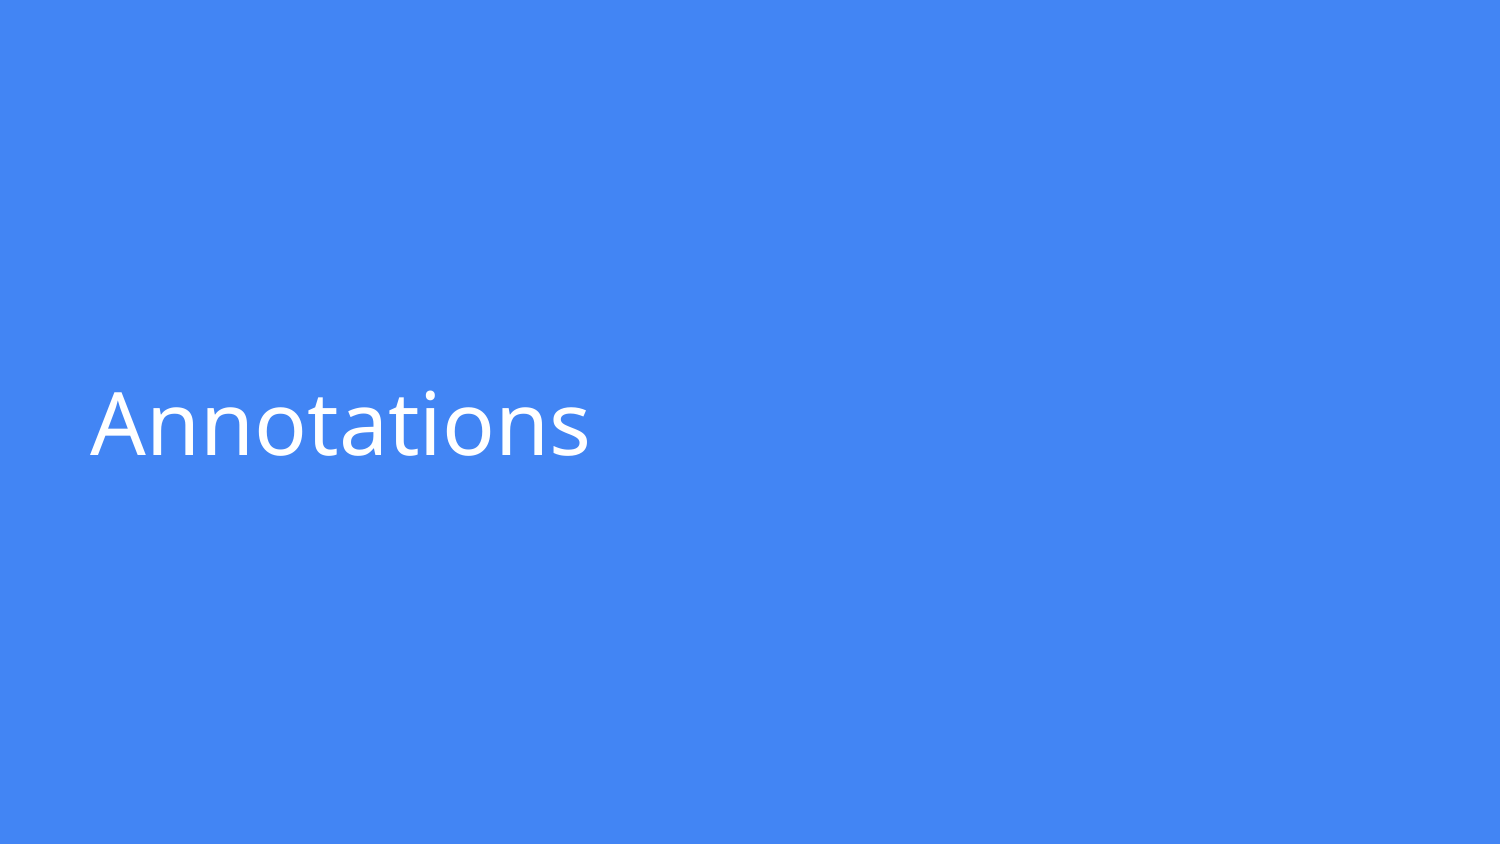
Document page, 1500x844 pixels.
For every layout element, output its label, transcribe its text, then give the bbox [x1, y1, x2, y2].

title Annotations [75, 338, 1425, 505]
